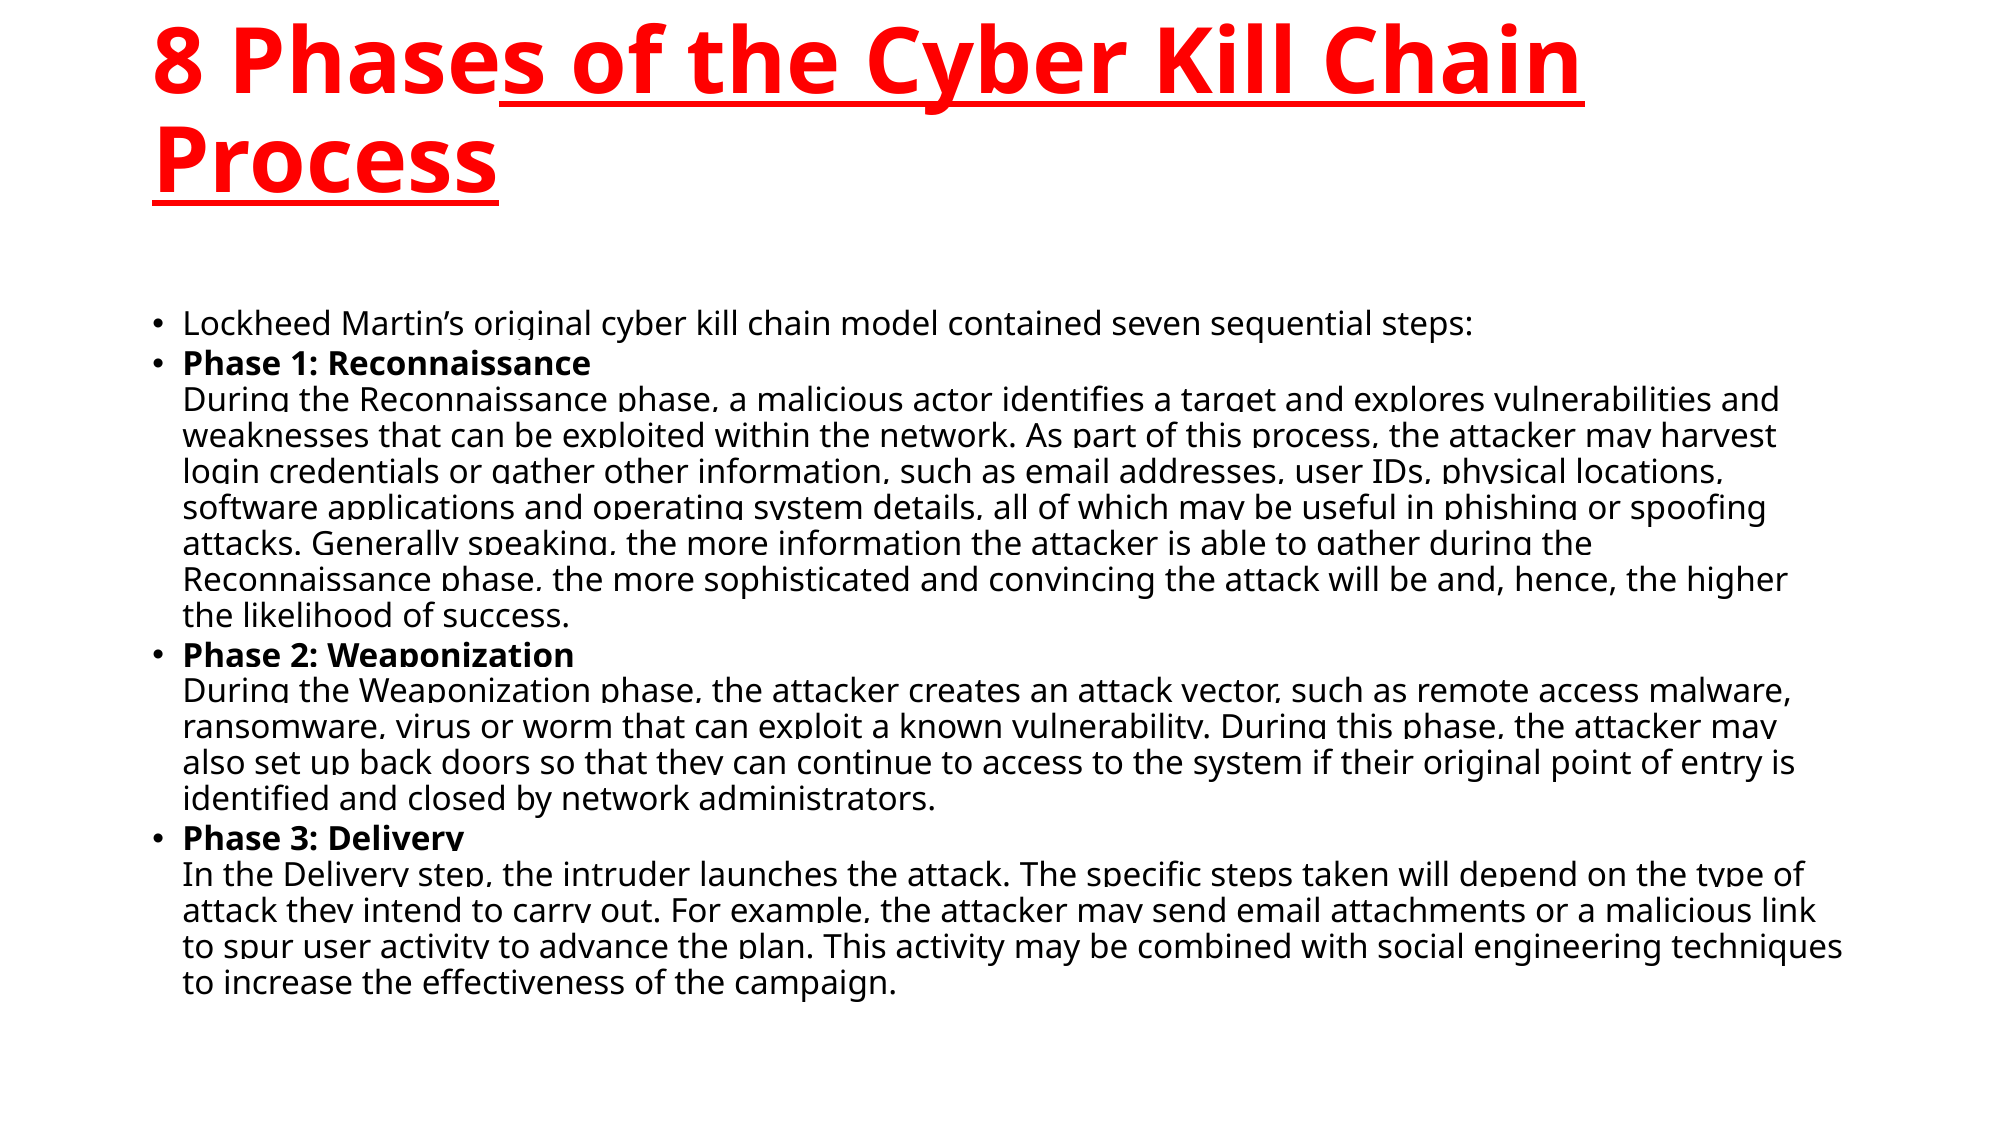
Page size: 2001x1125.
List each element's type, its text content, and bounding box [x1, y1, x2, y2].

list Lockheed Martin’s original cyber kill chain model contained seven sequential steps: Phase 1: Reconnaissance During the Reconnaissance phase, a malicious actor identifies a target and explores vulnerabilities and weaknesses that can be exploited within the network. As part of this process, the attacker may harvest login credentials or gather other information, such as email addresses, user IDs, physical locations, software applications and operating system details, all of which may be useful in phishing or spoofing attacks. Generally speaking, the more information the attacker is able to gather during the Reconnaissance phase, the more sophisticated and convincing the attack will be and, hence, the higher the likelihood of success. Phase 2: Weaponization During the Weaponization phase, the attacker creates an attack vector, such as remote access malware, ransomware, virus or worm that can exploit a known vulnerability. During this phase, the attacker may also set up back doors so that they can continue to access to the system if their original point of entry is identified and closed by network administrators. Phase 3: Delivery In the Delivery step, the intruder launches the attack. The specific steps taken will depend on the type of attack they intend to carry out. For example, the attacker may send email attachments or a malicious link to spur user activity to advance the plan. This activity may be combined with social engineering techniques to increase the effectiveness of the campaign. [137, 299, 1863, 1014]
title 8 Phases of the Cyber Kill Chain Process [137, 59, 1863, 278]
